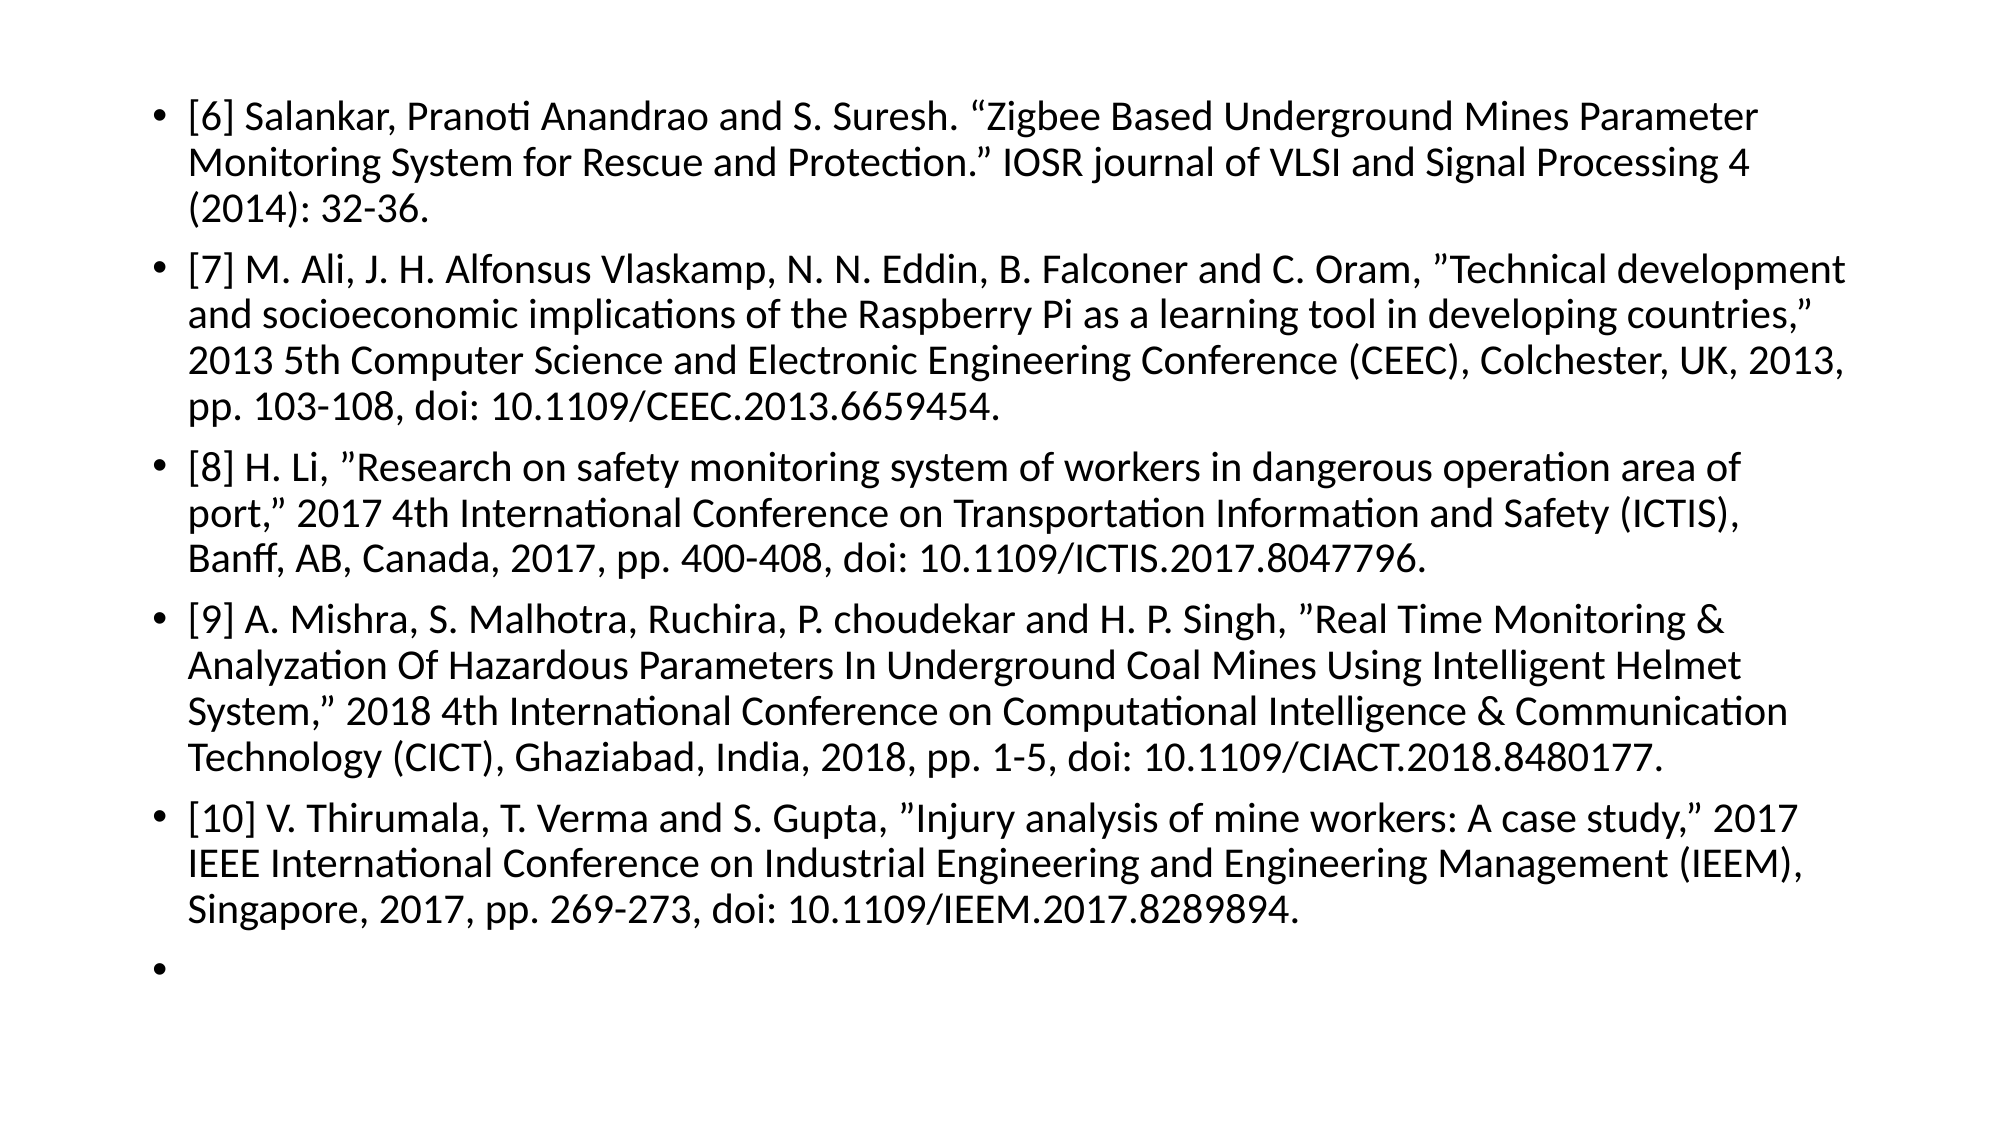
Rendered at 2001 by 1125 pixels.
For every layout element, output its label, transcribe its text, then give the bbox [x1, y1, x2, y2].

list [6] Salankar, Pranoti Anandrao and S. Suresh. “Zigbee Based Underground Mines Parameter Monitoring System for Rescue and Protection.” IOSR journal of VLSI and Signal Processing 4 (2014): 32-36. [7] M. Ali, J. H. Alfonsus Vlaskamp, N. N. Eddin, B. Falconer and C. Oram, ”Technical development and socioeconomic implications of the Raspberry Pi as a learning tool in developing countries,” 2013 5th Computer Science and Electronic Engineering Conference (CEEC), Colchester, UK, 2013, pp. 103-108, doi: 10.1109/CEEC.2013.6659454. [8] H. Li, ”Research on safety monitoring system of workers in dangerous operation area of port,” 2017 4th International Conference on Transportation Information and Safety (ICTIS), Banff, AB, Canada, 2017, pp. 400-408, doi: 10.1109/ICTIS.2017.8047796. [9] A. Mishra, S. Malhotra, Ruchira, P. choudekar and H. P. Singh, ”Real Time Monitoring & Analyzation Of Hazardous Parameters In Underground Coal Mines Using Intelligent Helmet System,” 2018 4th International Conference on Computational Intelligence & Communication Technology (CICT), Ghaziabad, India, 2018, pp. 1-5, doi: 10.1109/CIACT.2018.8480177. [10] V. Thirumala, T. Verma and S. Gupta, ”Injury analysis of mine workers: A case study,” 2017 IEEE International Conference on Industrial Engineering and Engineering Management (IEEM), Singapore, 2017, pp. 269-273, doi: 10.1109/IEEM.2017.8289894. [137, 86, 1863, 1014]
